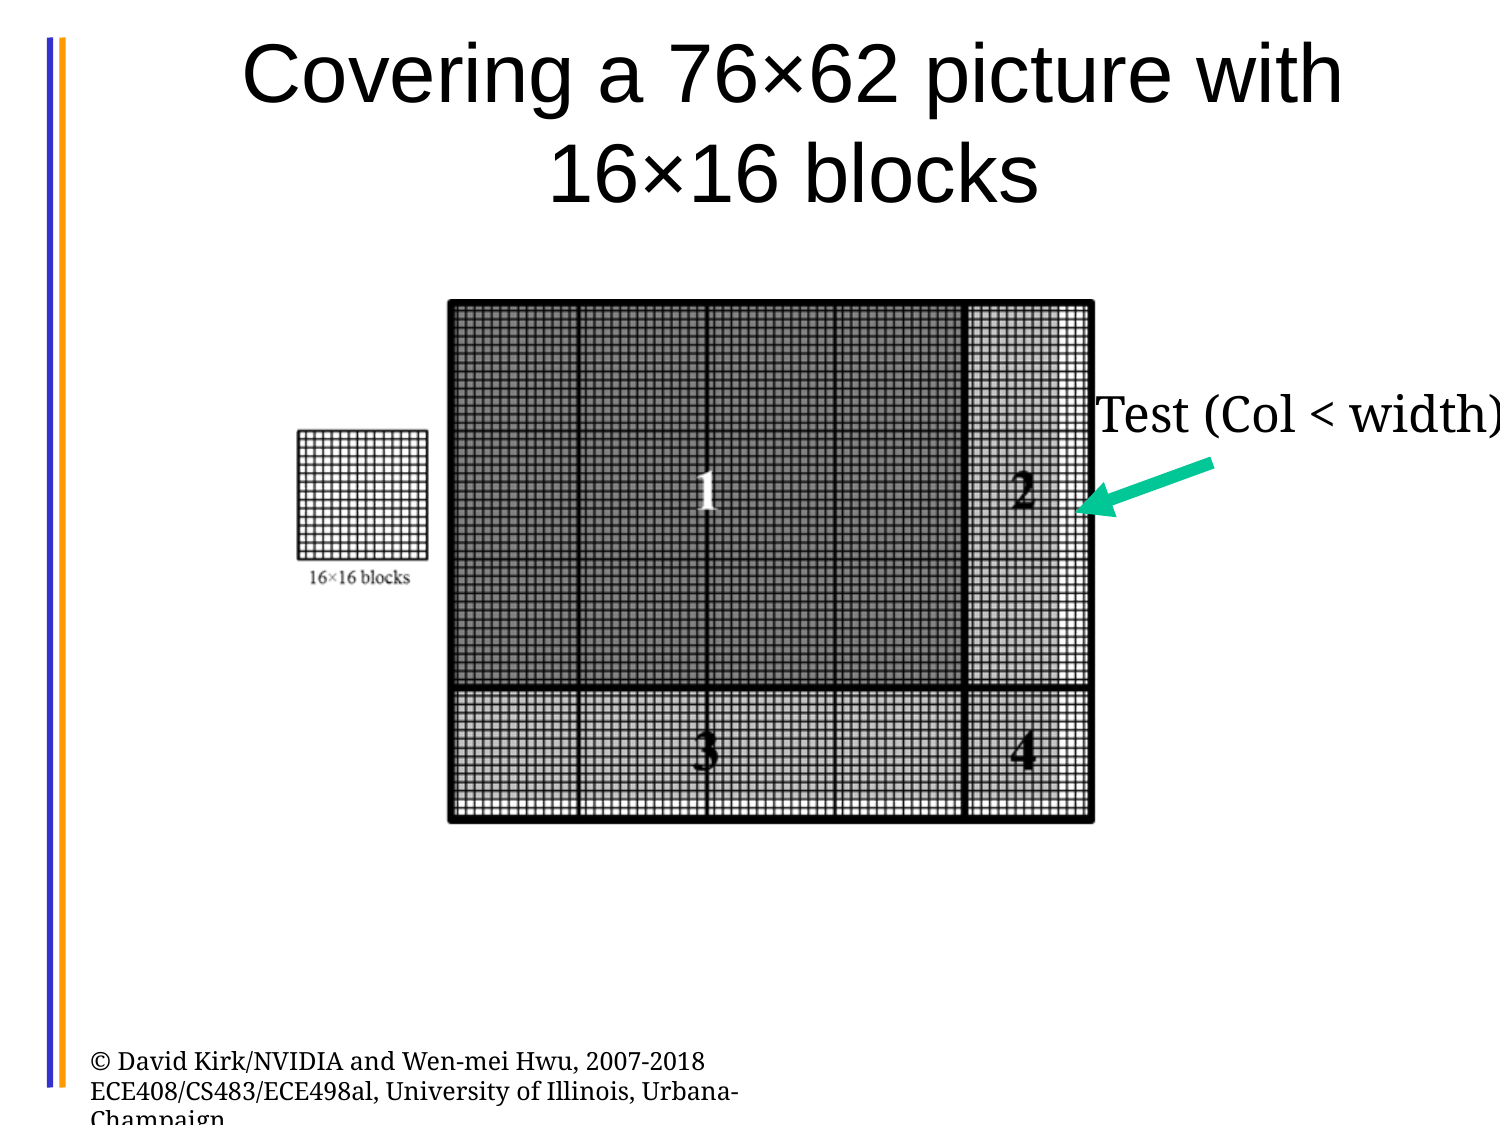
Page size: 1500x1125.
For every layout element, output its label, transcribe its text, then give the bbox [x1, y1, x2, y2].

title Covering a 76×62 picture with 16×16 blocks [112, 75, 1475, 263]
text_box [1074, 462, 1213, 513]
footer © David Kirk/NVIDIA and Wen-mei Hwu, 2007-2018 ECE408/CS483/ECE498al, University of Illinois, Urbana-Champaign [74, 1037, 888, 1113]
picture [296, 298, 1097, 826]
text_box Test (Col < width) [1101, 374, 1500, 450]
